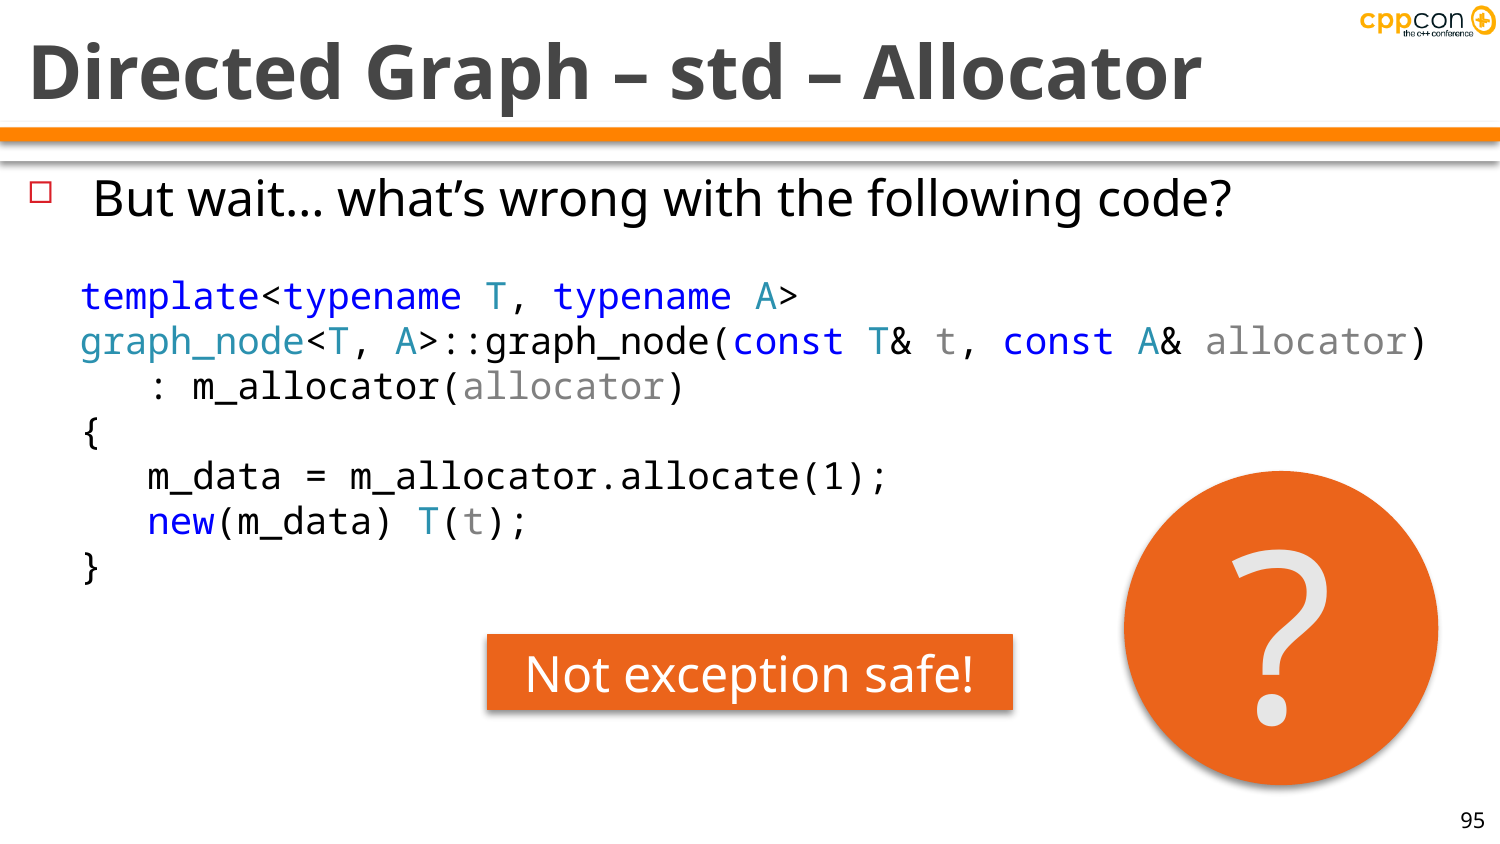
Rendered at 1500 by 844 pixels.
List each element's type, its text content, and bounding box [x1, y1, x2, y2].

list But wait… what’s wrong with the following code? template<typename T, typename A> graph_node<T, A>::graph_node(const T& t, const A& allocator) : m_allocator(allocator) { m_data = m_allocator.allocate(1); new(m_data) T(t); } [12, 159, 1488, 835]
picture [1356, 0, 1500, 57]
text_box Not exception safe! [487, 634, 1013, 710]
text_box ? [1124, 470, 1439, 786]
title Directed Graph – std – Allocator [12, 19, 1488, 122]
